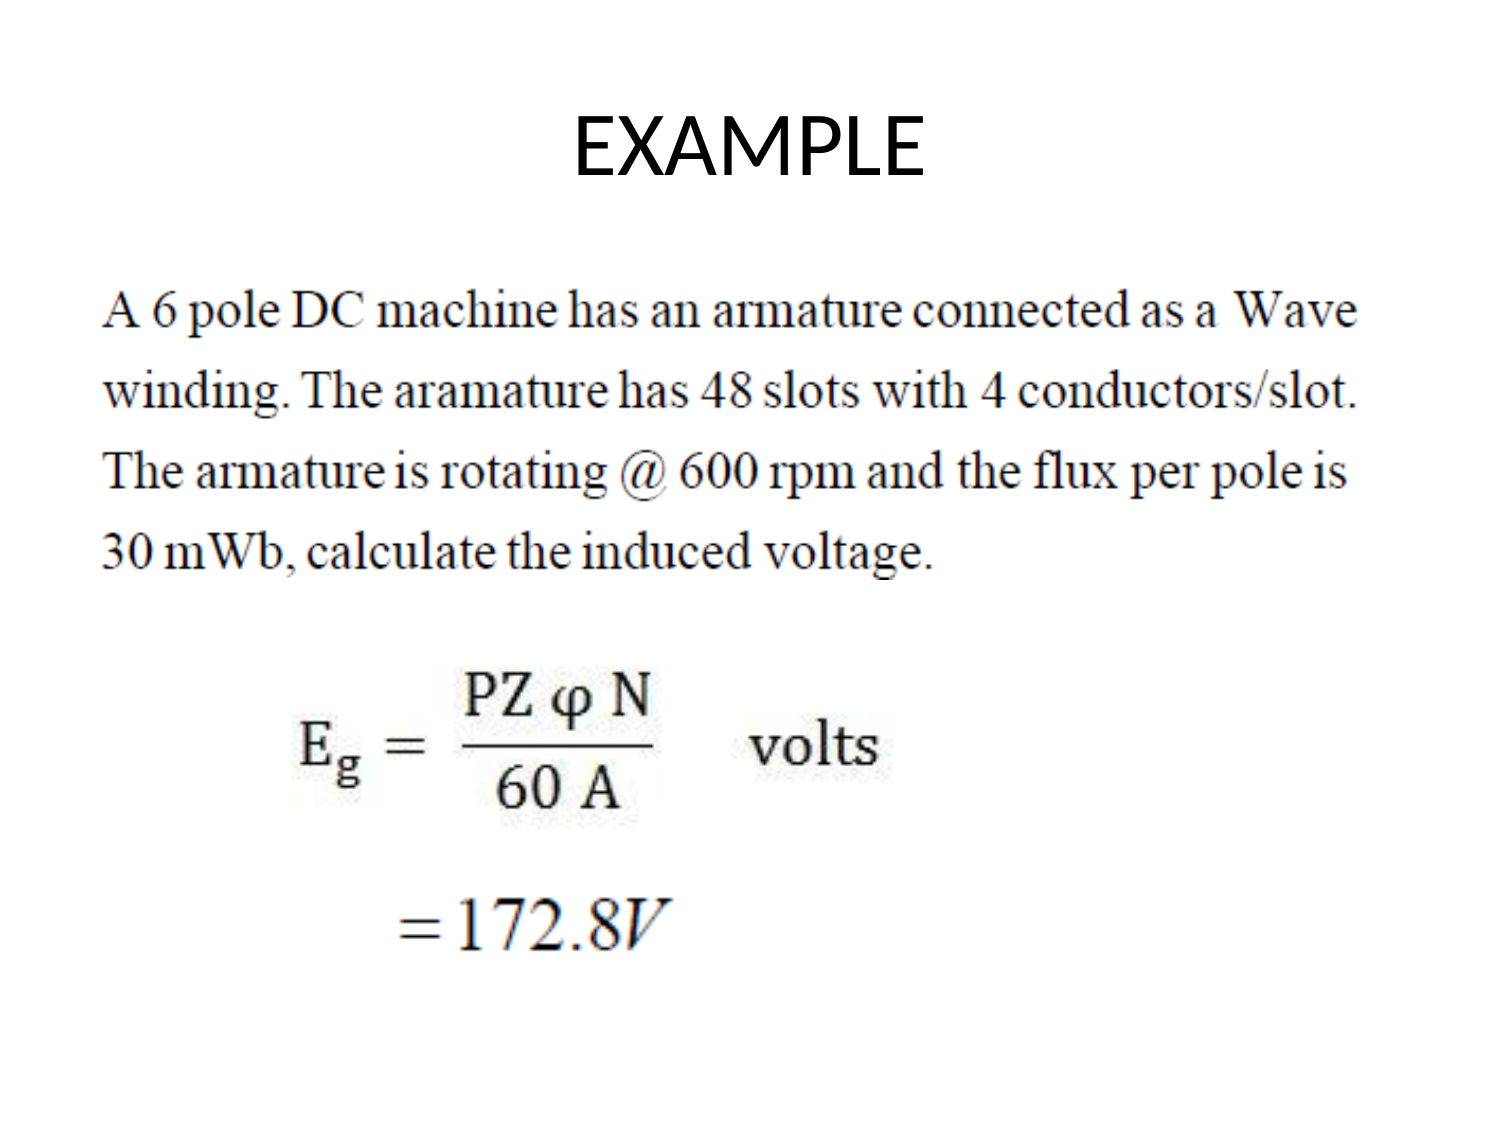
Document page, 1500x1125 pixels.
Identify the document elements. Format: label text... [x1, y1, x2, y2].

picture [245, 620, 900, 844]
title EXAMPLE [75, 45, 1425, 233]
picture [386, 878, 692, 997]
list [81, 280, 1385, 580]
